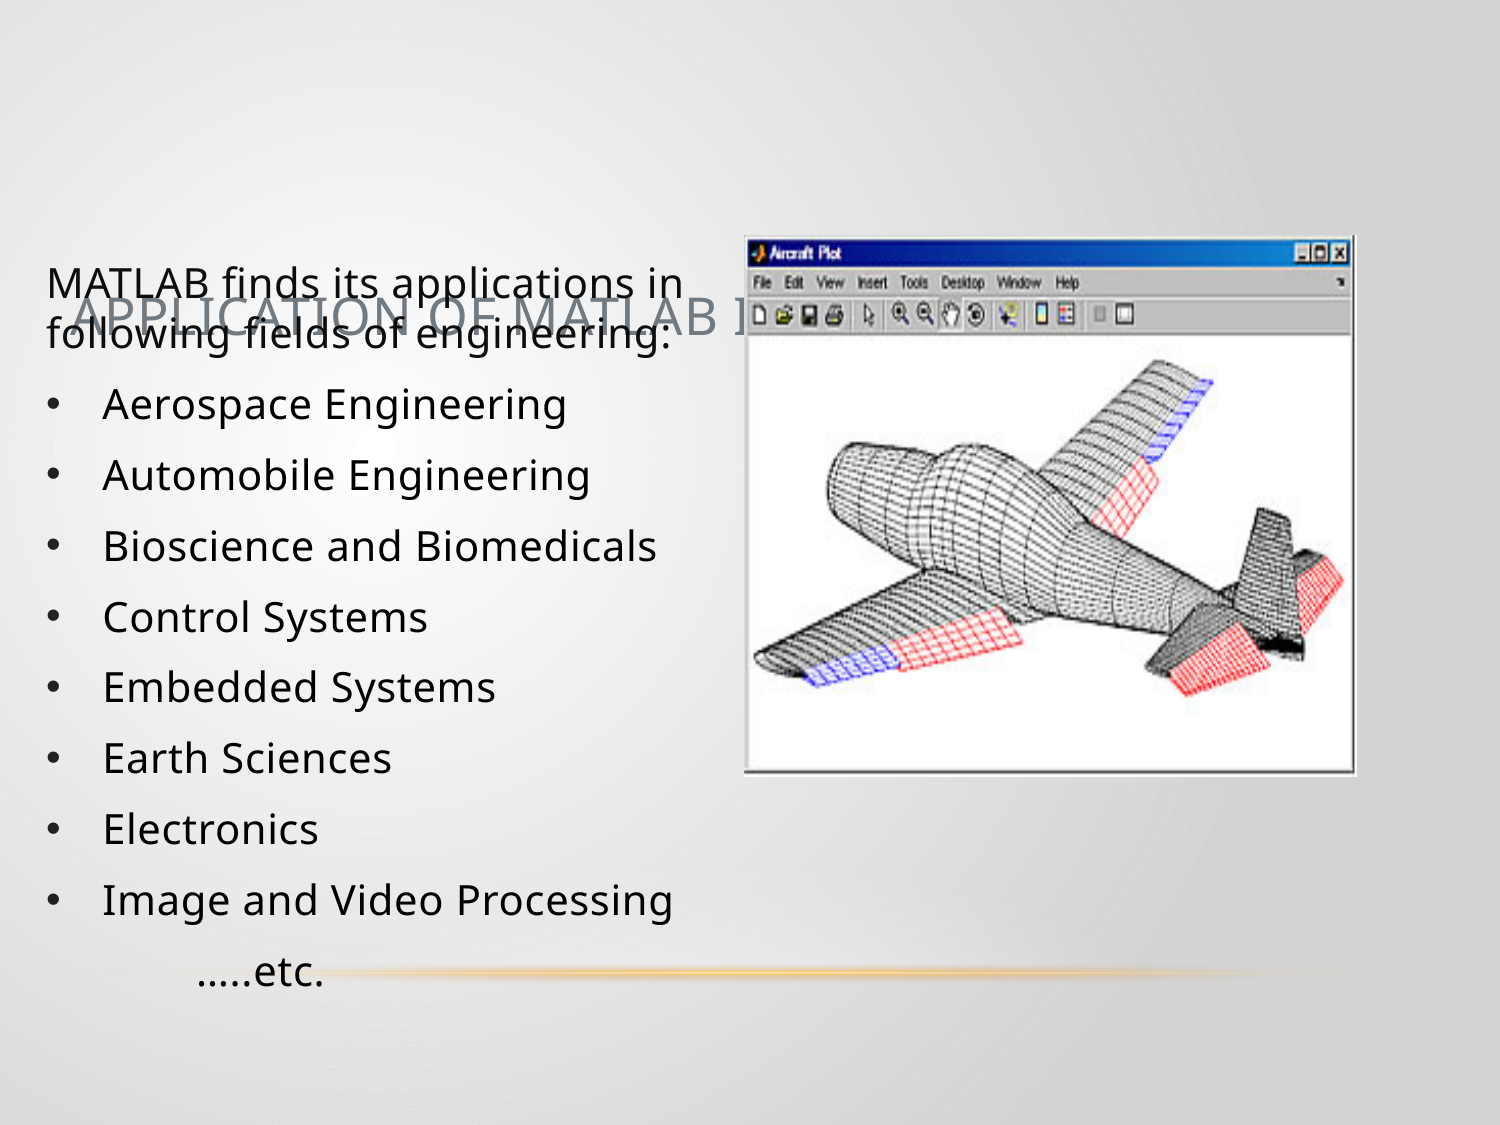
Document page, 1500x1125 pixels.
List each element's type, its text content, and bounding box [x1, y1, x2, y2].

picture [0, 0, 1500, 1125]
list MATLAB finds its applications in following fields of engineering: Aerospace Engineering Automobile Engineering Bioscience and Biomedicals Control Systems Embedded Systems Earth Sciences Electronics Image and Video Processing …..etc. [31, 249, 779, 1005]
